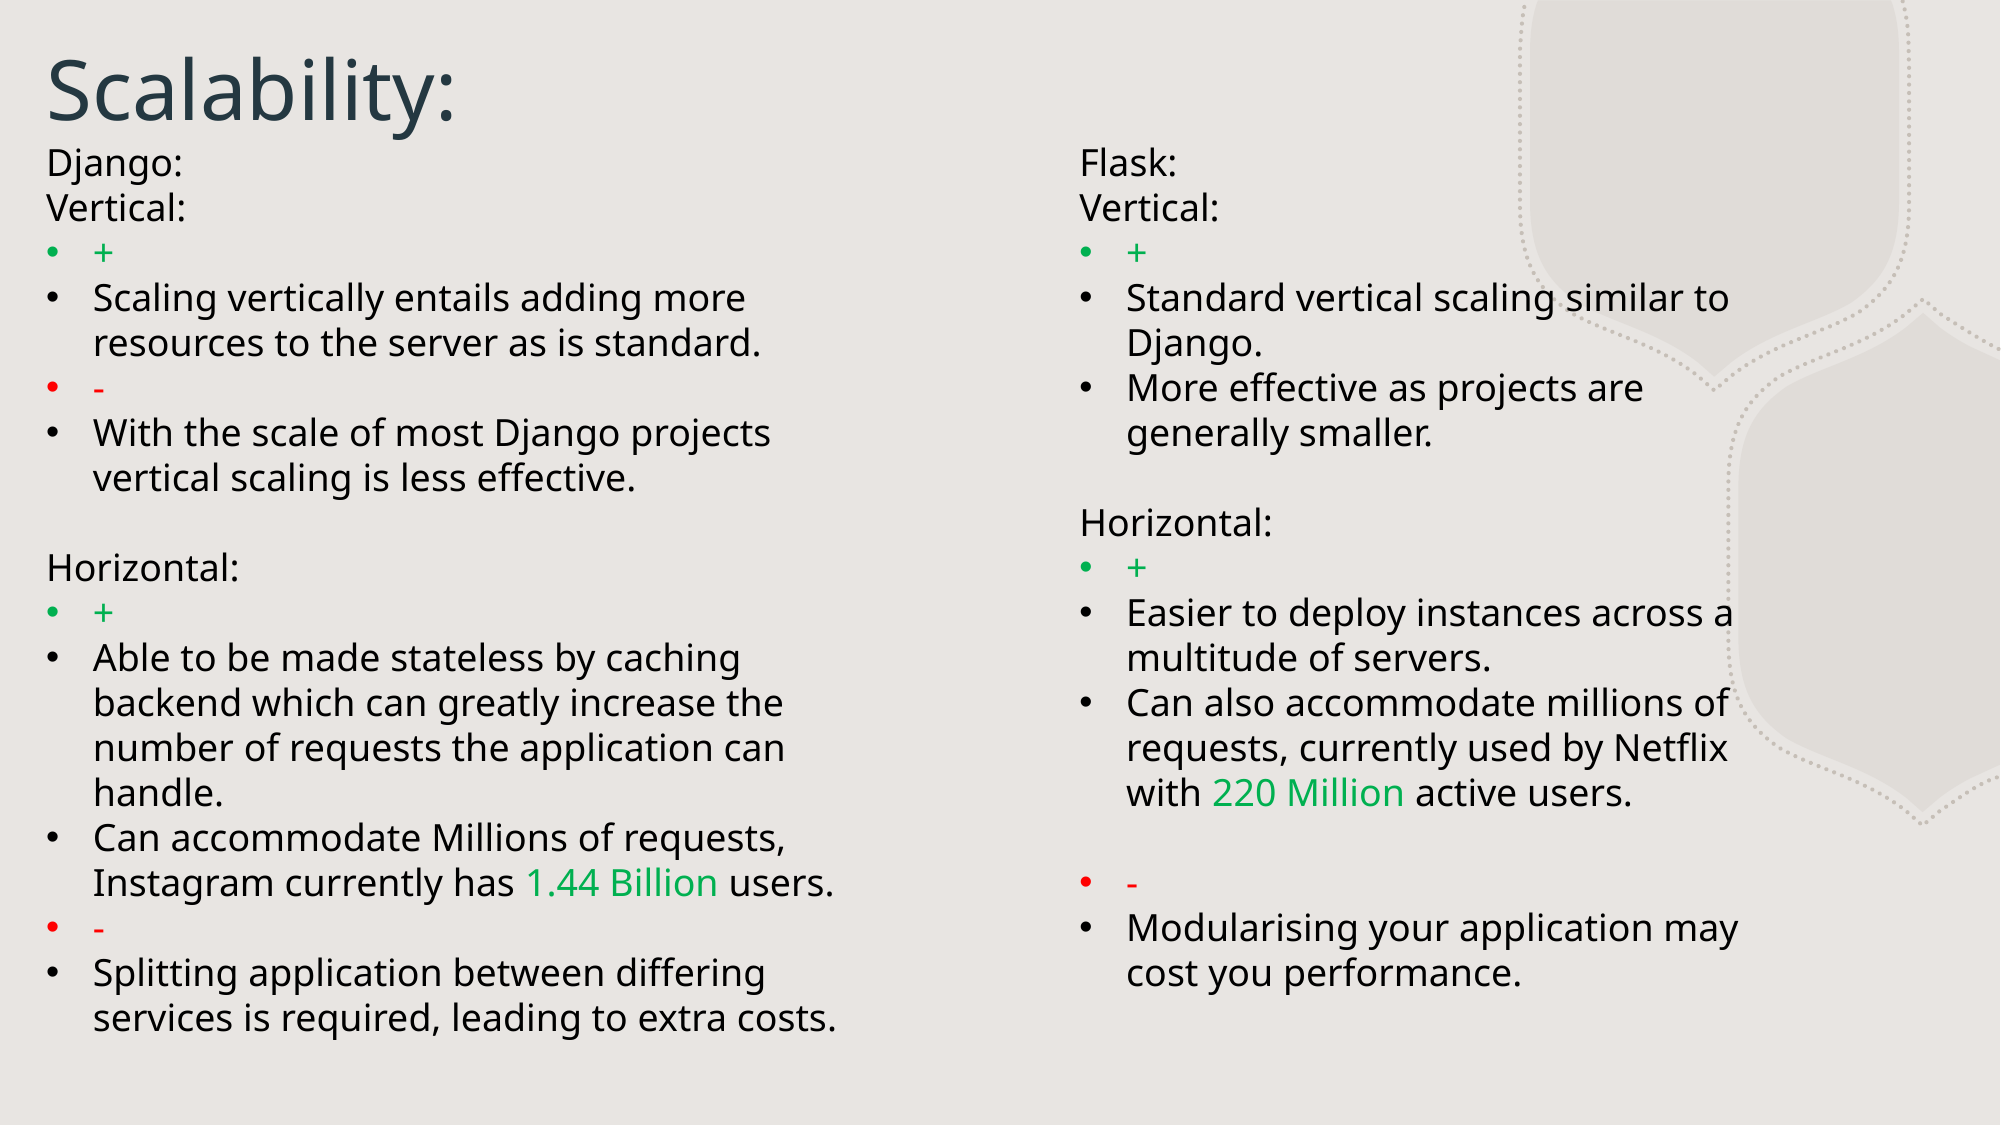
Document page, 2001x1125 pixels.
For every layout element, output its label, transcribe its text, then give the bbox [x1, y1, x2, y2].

text_box Django: Vertical: + Scaling vertically entails adding more resources to the server as is standard. - With the scale of most Django projects vertical scaling is less effective. Horizontal: + Able to be made stateless by caching backend which can greatly increase the number of requests the application can handle. Can accommodate Millions of requests, Instagram currently has 1.44 Billion users. - Splitting application between differing services is required, leading to extra costs. [31, 131, 900, 1091]
title Scalability: [31, 0, 1521, 175]
text_box Flask: Vertical: + Standard vertical scaling similar to Django. More effective as projects are generally smaller. Horizontal: + Easier to deploy instances across a multitude of servers. Can also accommodate millions of requests, currently used by Netflix with 220 Million active users. - Modularising your application may cost you performance. [1064, 131, 1755, 1001]
